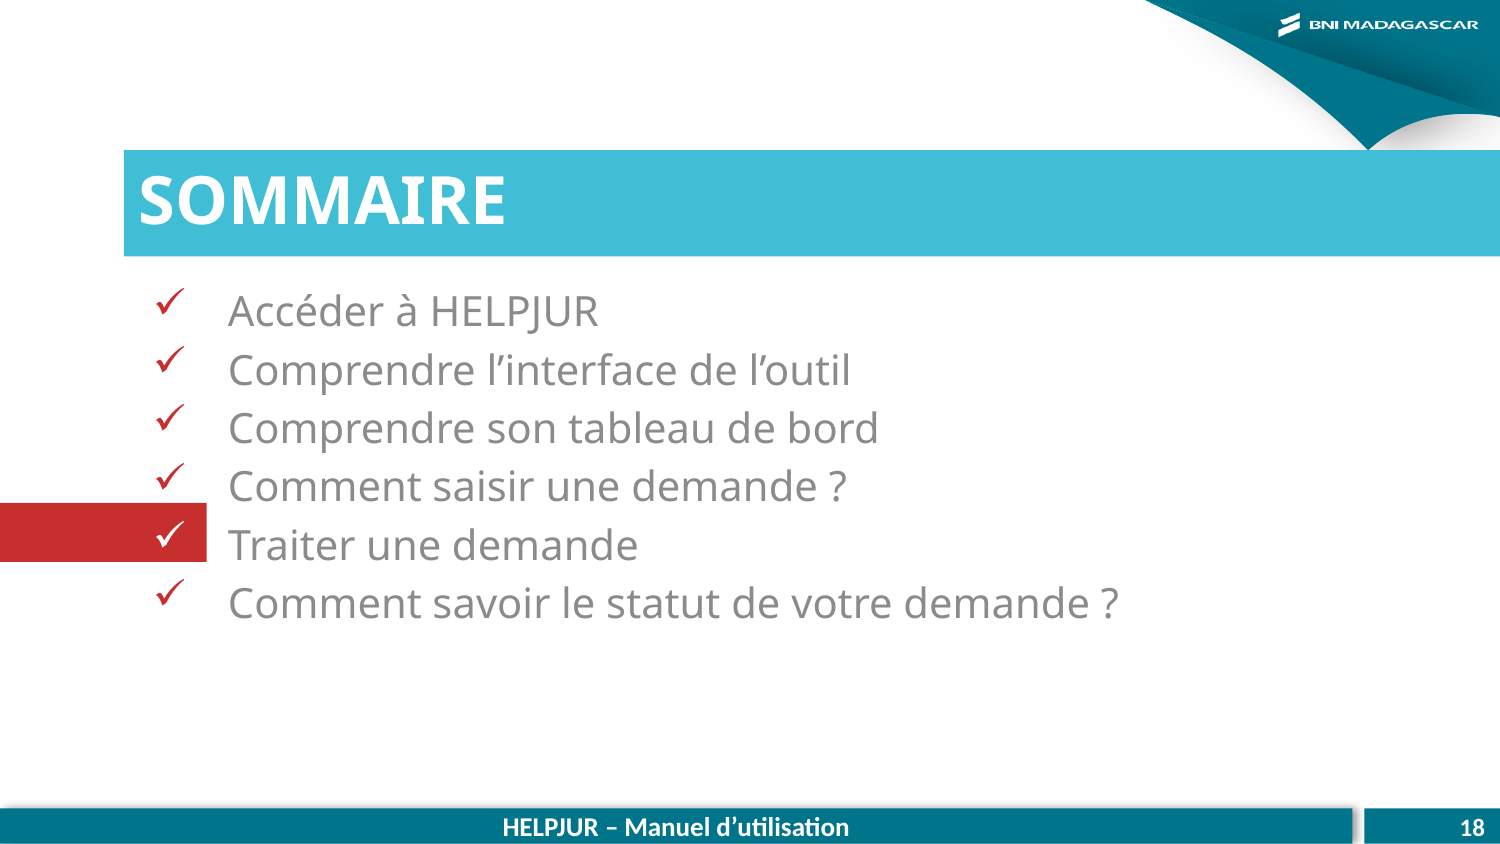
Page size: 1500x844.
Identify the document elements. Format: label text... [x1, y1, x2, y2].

slide_number 18 [1364, 808, 1500, 844]
list Accéder à HELPJUR Comprendre l’interface de l’outil Comprendre son tableau de bord Comment saisir une demande ? Traiter une demande Comment savoir le statut de votre demande ? [123, 256, 1411, 635]
picture [1257, 4, 1499, 45]
title Sommaire [123, 149, 1500, 257]
footer HELPJUR – Manuel d’utilisation [0, 808, 1353, 844]
text_box [0, 501, 123, 564]
